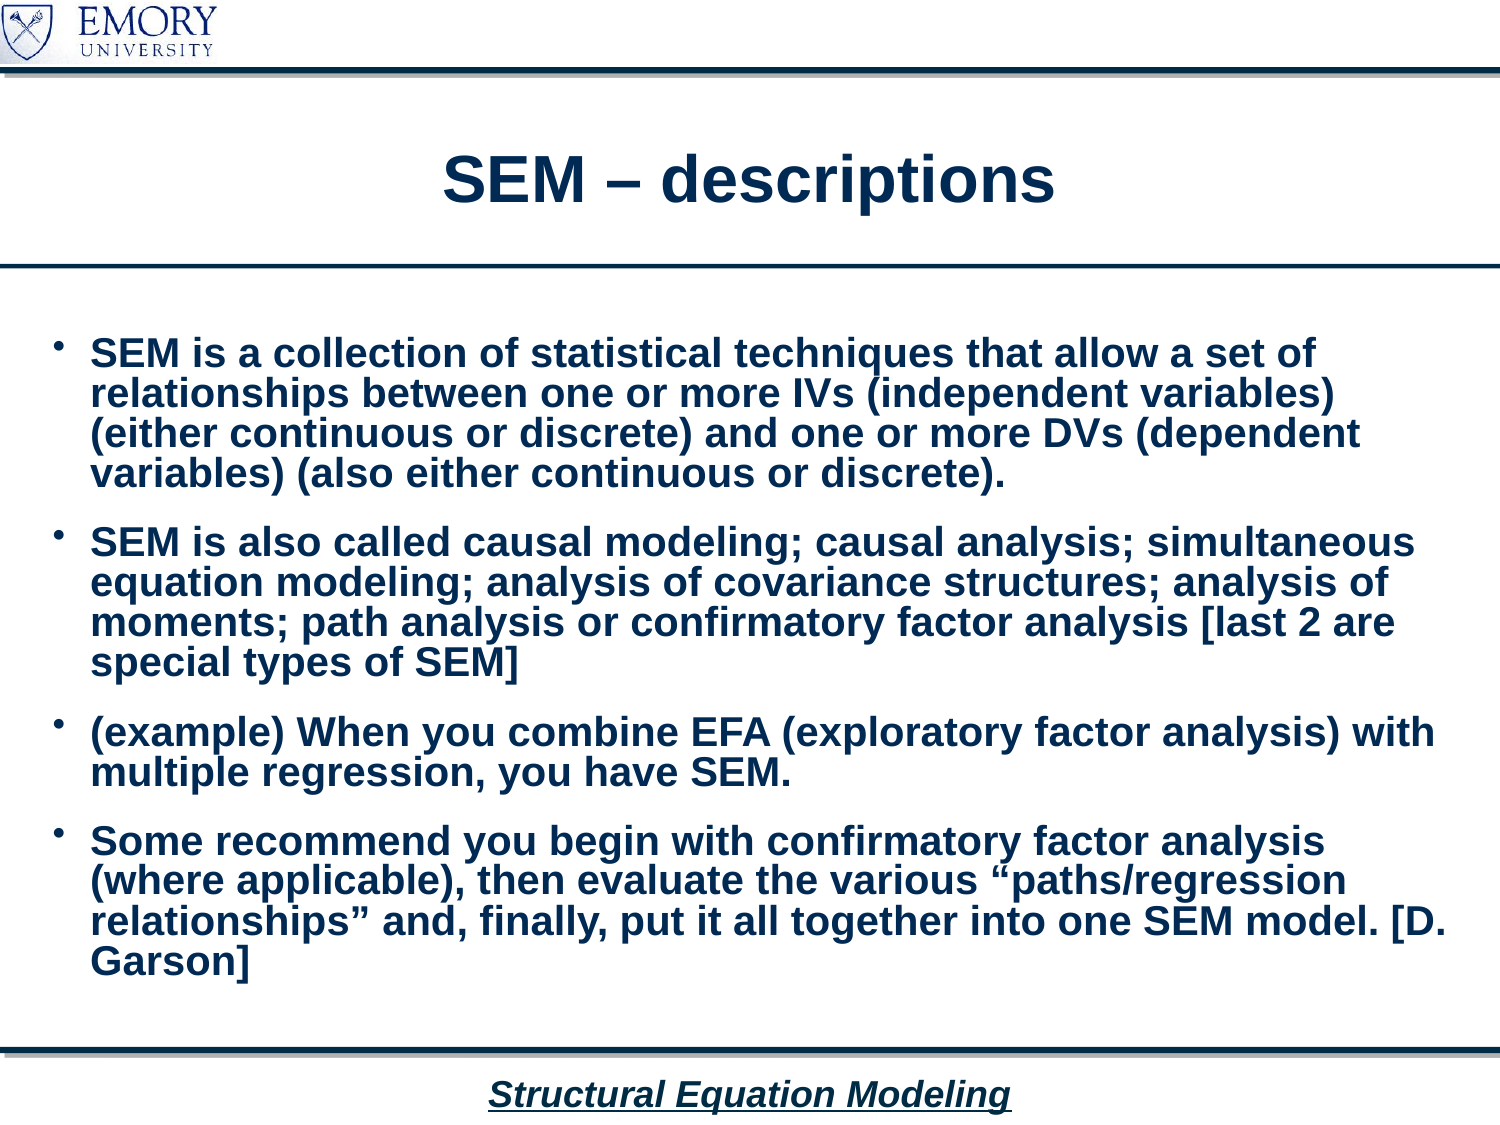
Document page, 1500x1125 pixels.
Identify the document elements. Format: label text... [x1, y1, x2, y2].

title SEM – descriptions [37, 97, 1463, 268]
picture [0, 2, 218, 64]
list SEM is a collection of statistical techniques that allow a set of relationships between one or more IVs (independent variables) (either continuous or discrete) and one or more DVs (dependent variables) (also either continuous or discrete). SEM is also called causal modeling; causal analysis; simultaneous equation modeling; analysis of covariance structures; analysis of moments; path analysis or confirmatory factor analysis [last 2 are special types of SEM] (example) When you combine EFA (exploratory factor analysis) with multiple regression, you have SEM. Some recommend you begin with confirmatory factor analysis (where applicable), then evaluate the various “paths/regression relationships” and, finally, put it all together into one SEM model. [D. Garson] [37, 304, 1463, 1015]
